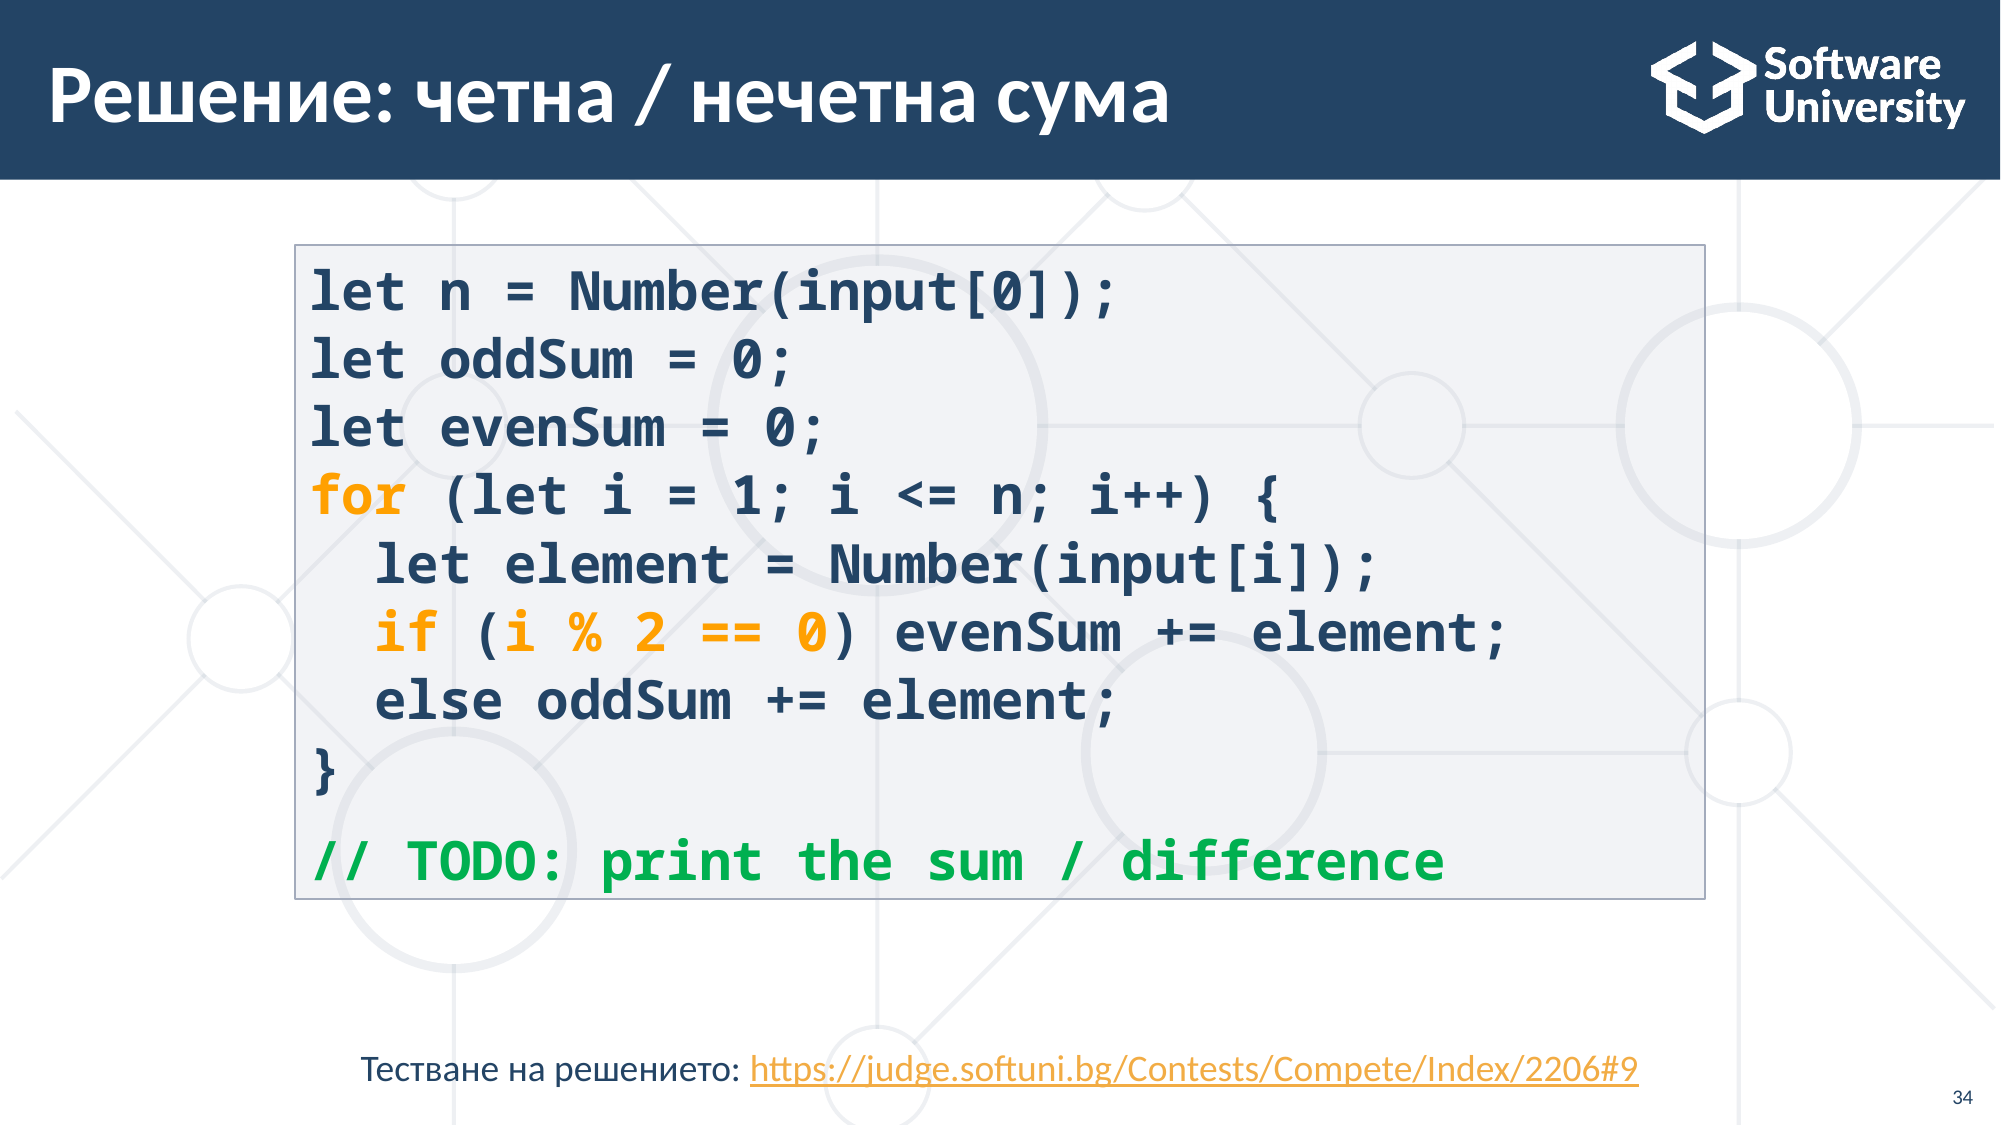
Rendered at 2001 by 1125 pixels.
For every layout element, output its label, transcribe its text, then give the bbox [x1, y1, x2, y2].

text_box Тестване на решението: https://judge.softuni.bg/Contests/Compete/Index/2206#9 [125, 1036, 1875, 1097]
slide_number 34 [1927, 1067, 1989, 1117]
picture [1651, 41, 1966, 134]
title Решение: четна / нечетна сума [31, 16, 1625, 162]
text_box let n = Number(input[0]); let oddSum = 0; let evenSum = 0; for (let i = 1; i <= n; i++) { let element = Number(input[i]); if (i % 2 == 0) evenSum += element; else oddSum += element; } // TODO: print the sum / difference [294, 245, 1706, 899]
